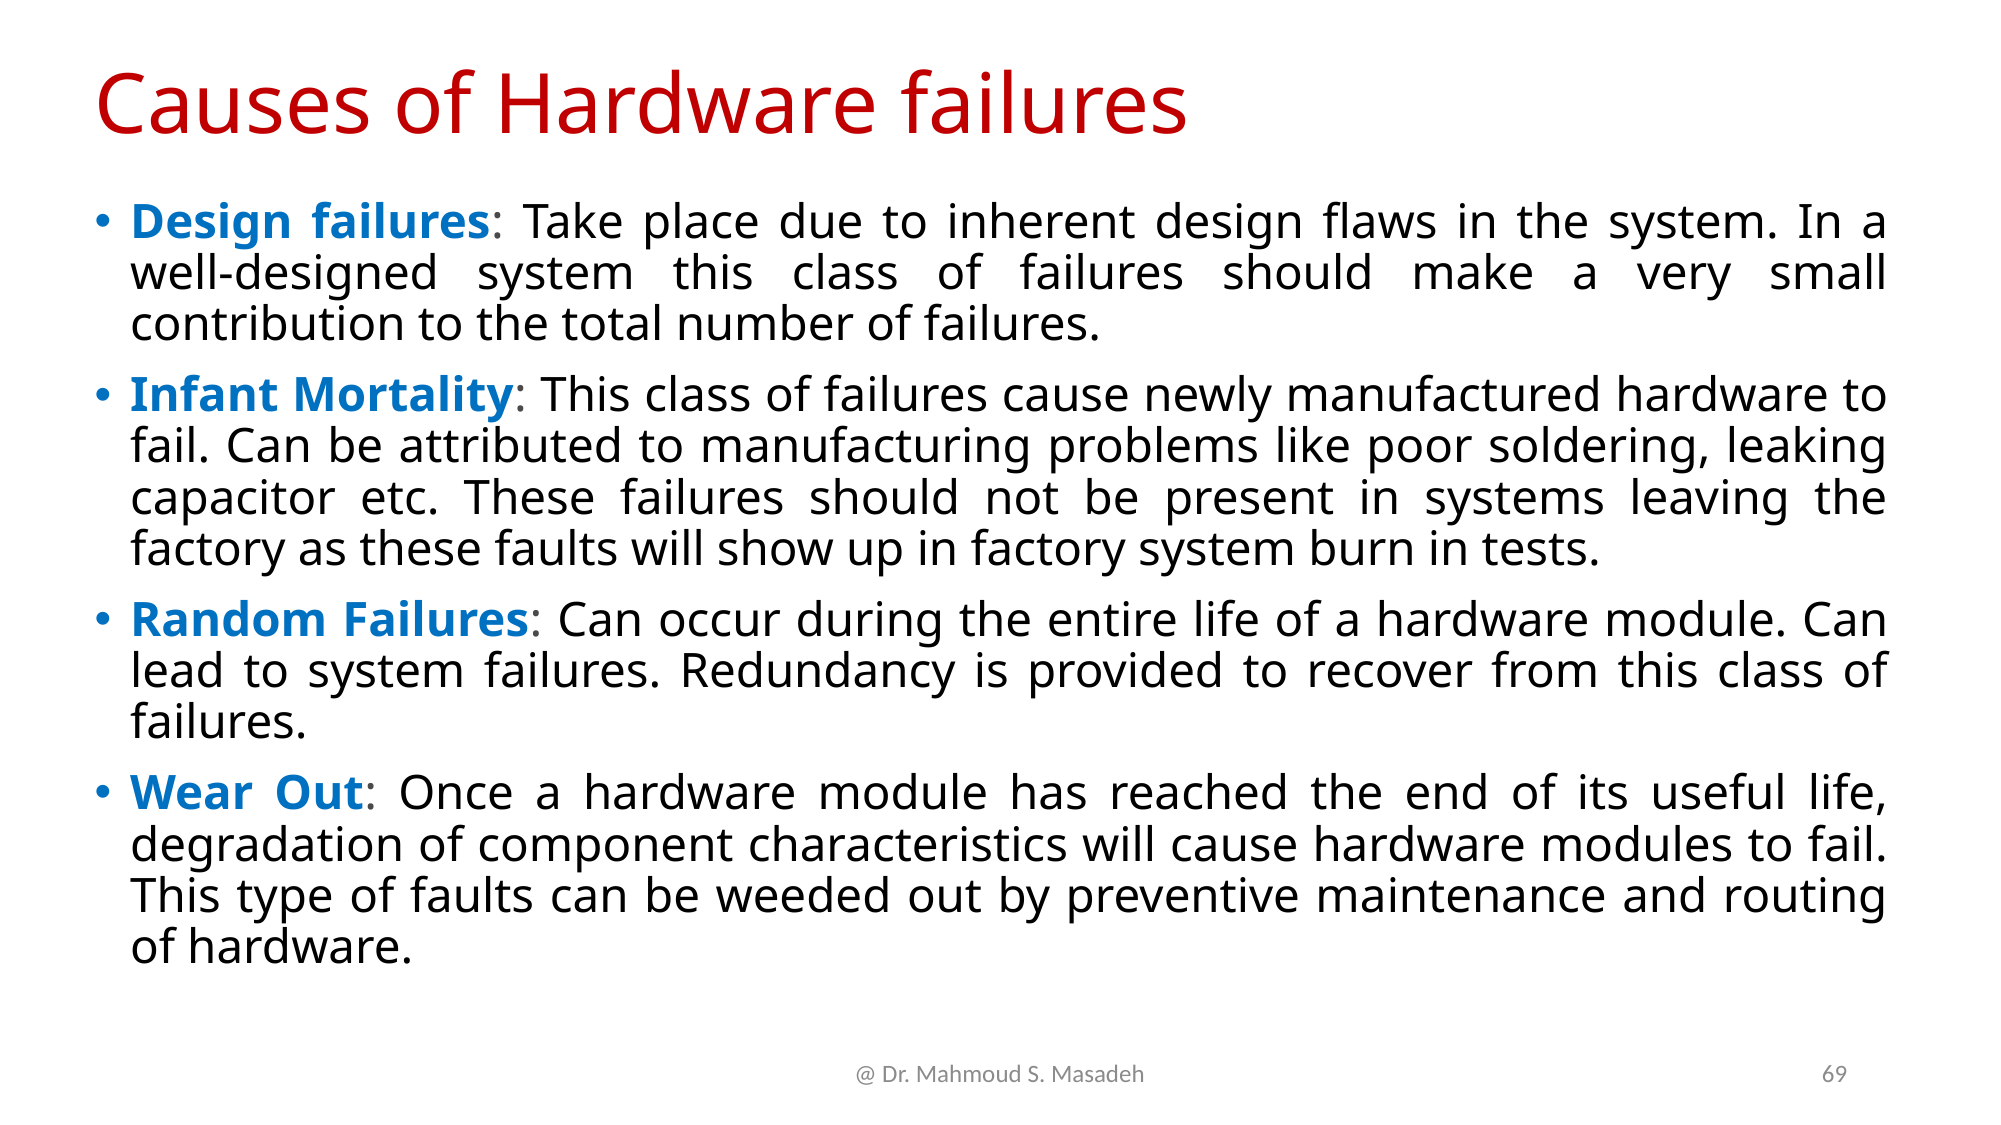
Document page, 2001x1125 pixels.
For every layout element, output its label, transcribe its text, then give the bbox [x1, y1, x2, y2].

title Causes of Hardware failures [79, 59, 1929, 154]
slide_number 69 [1412, 1042, 1863, 1103]
footer @ Dr. Mahmoud S. Masadeh [662, 1042, 1338, 1103]
list Design failures: Take place due to inherent design flaws in the system. In a well-designed system this class of failures should make a very small contribution to the total number of failures. Infant Mortality: This class of failures cause newly manufactured hardware to fail. Can be attributed to manufacturing problems like poor soldering, leaking capacitor etc. These failures should not be present in systems leaving the factory as these faults will show up in factory system burn in tests. Random Failures: Can occur during the entire life of a hardware module. Can lead to system failures. Redundancy is provided to recover from this class of failures. Wear Out: Once a hardware module has reached the end of its useful life, degradation of component characteristics will cause hardware modules to fail. This type of faults can be weeded out by preventive maintenance and routing of hardware. [79, 189, 1906, 996]
